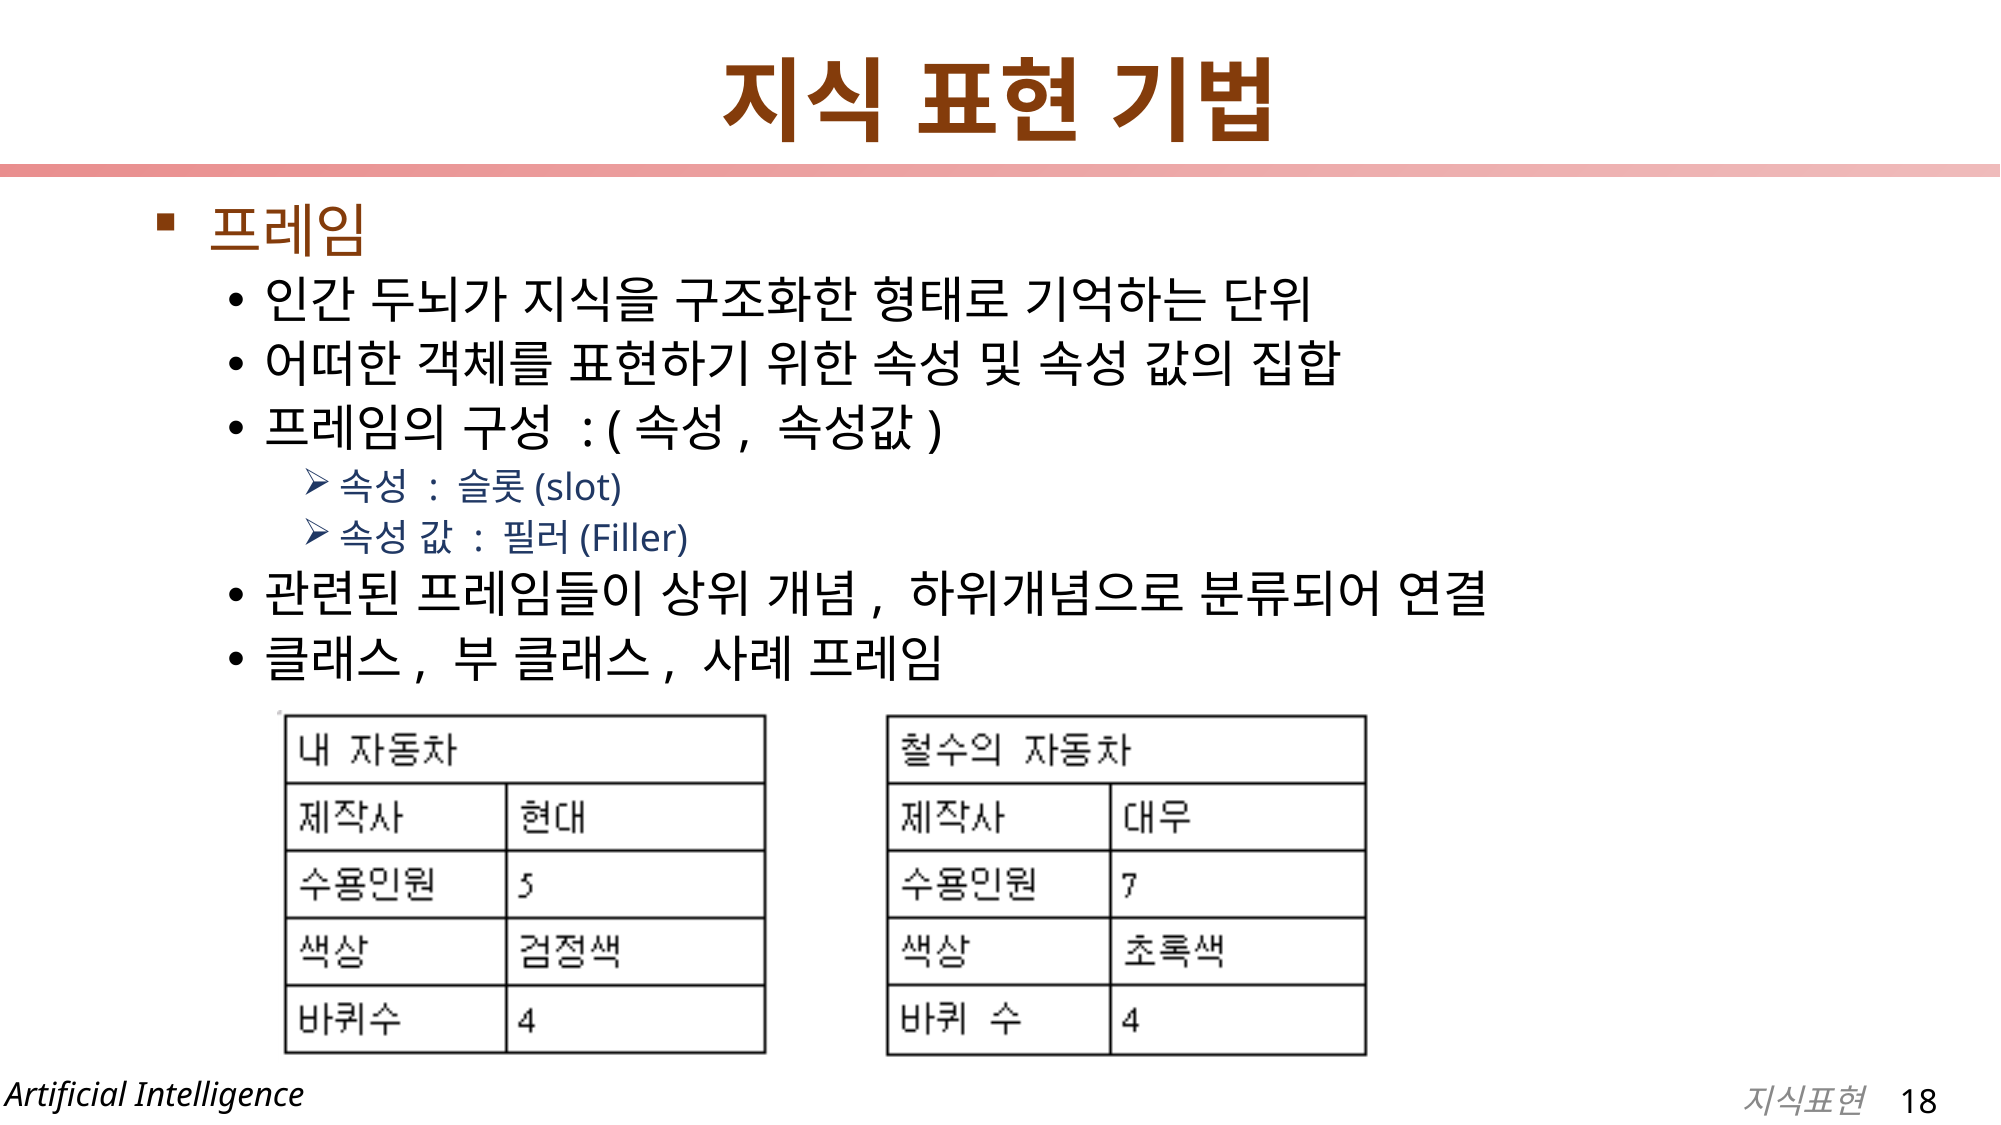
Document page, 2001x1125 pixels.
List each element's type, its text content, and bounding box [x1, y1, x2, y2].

list 프레임 인간 두뇌가 지식을 구조화한 형태로 기억하는 단위 어떠한 객체를 표현하기 위한 속성 및 속성 값의 집합 프레임의 구성 : (속성, 속성값) 속성 : 슬롯(slot) 속성 값 : 필러(Filler) 관련된 프레임들이 상위 개념, 하위개념으로 분류되어 연결 클래스, 부 클래스, 사례 프레임 [137, 194, 1863, 1070]
picture [277, 710, 778, 1063]
picture [879, 705, 1377, 1066]
title 지식 표현 기법 [137, 59, 1863, 151]
